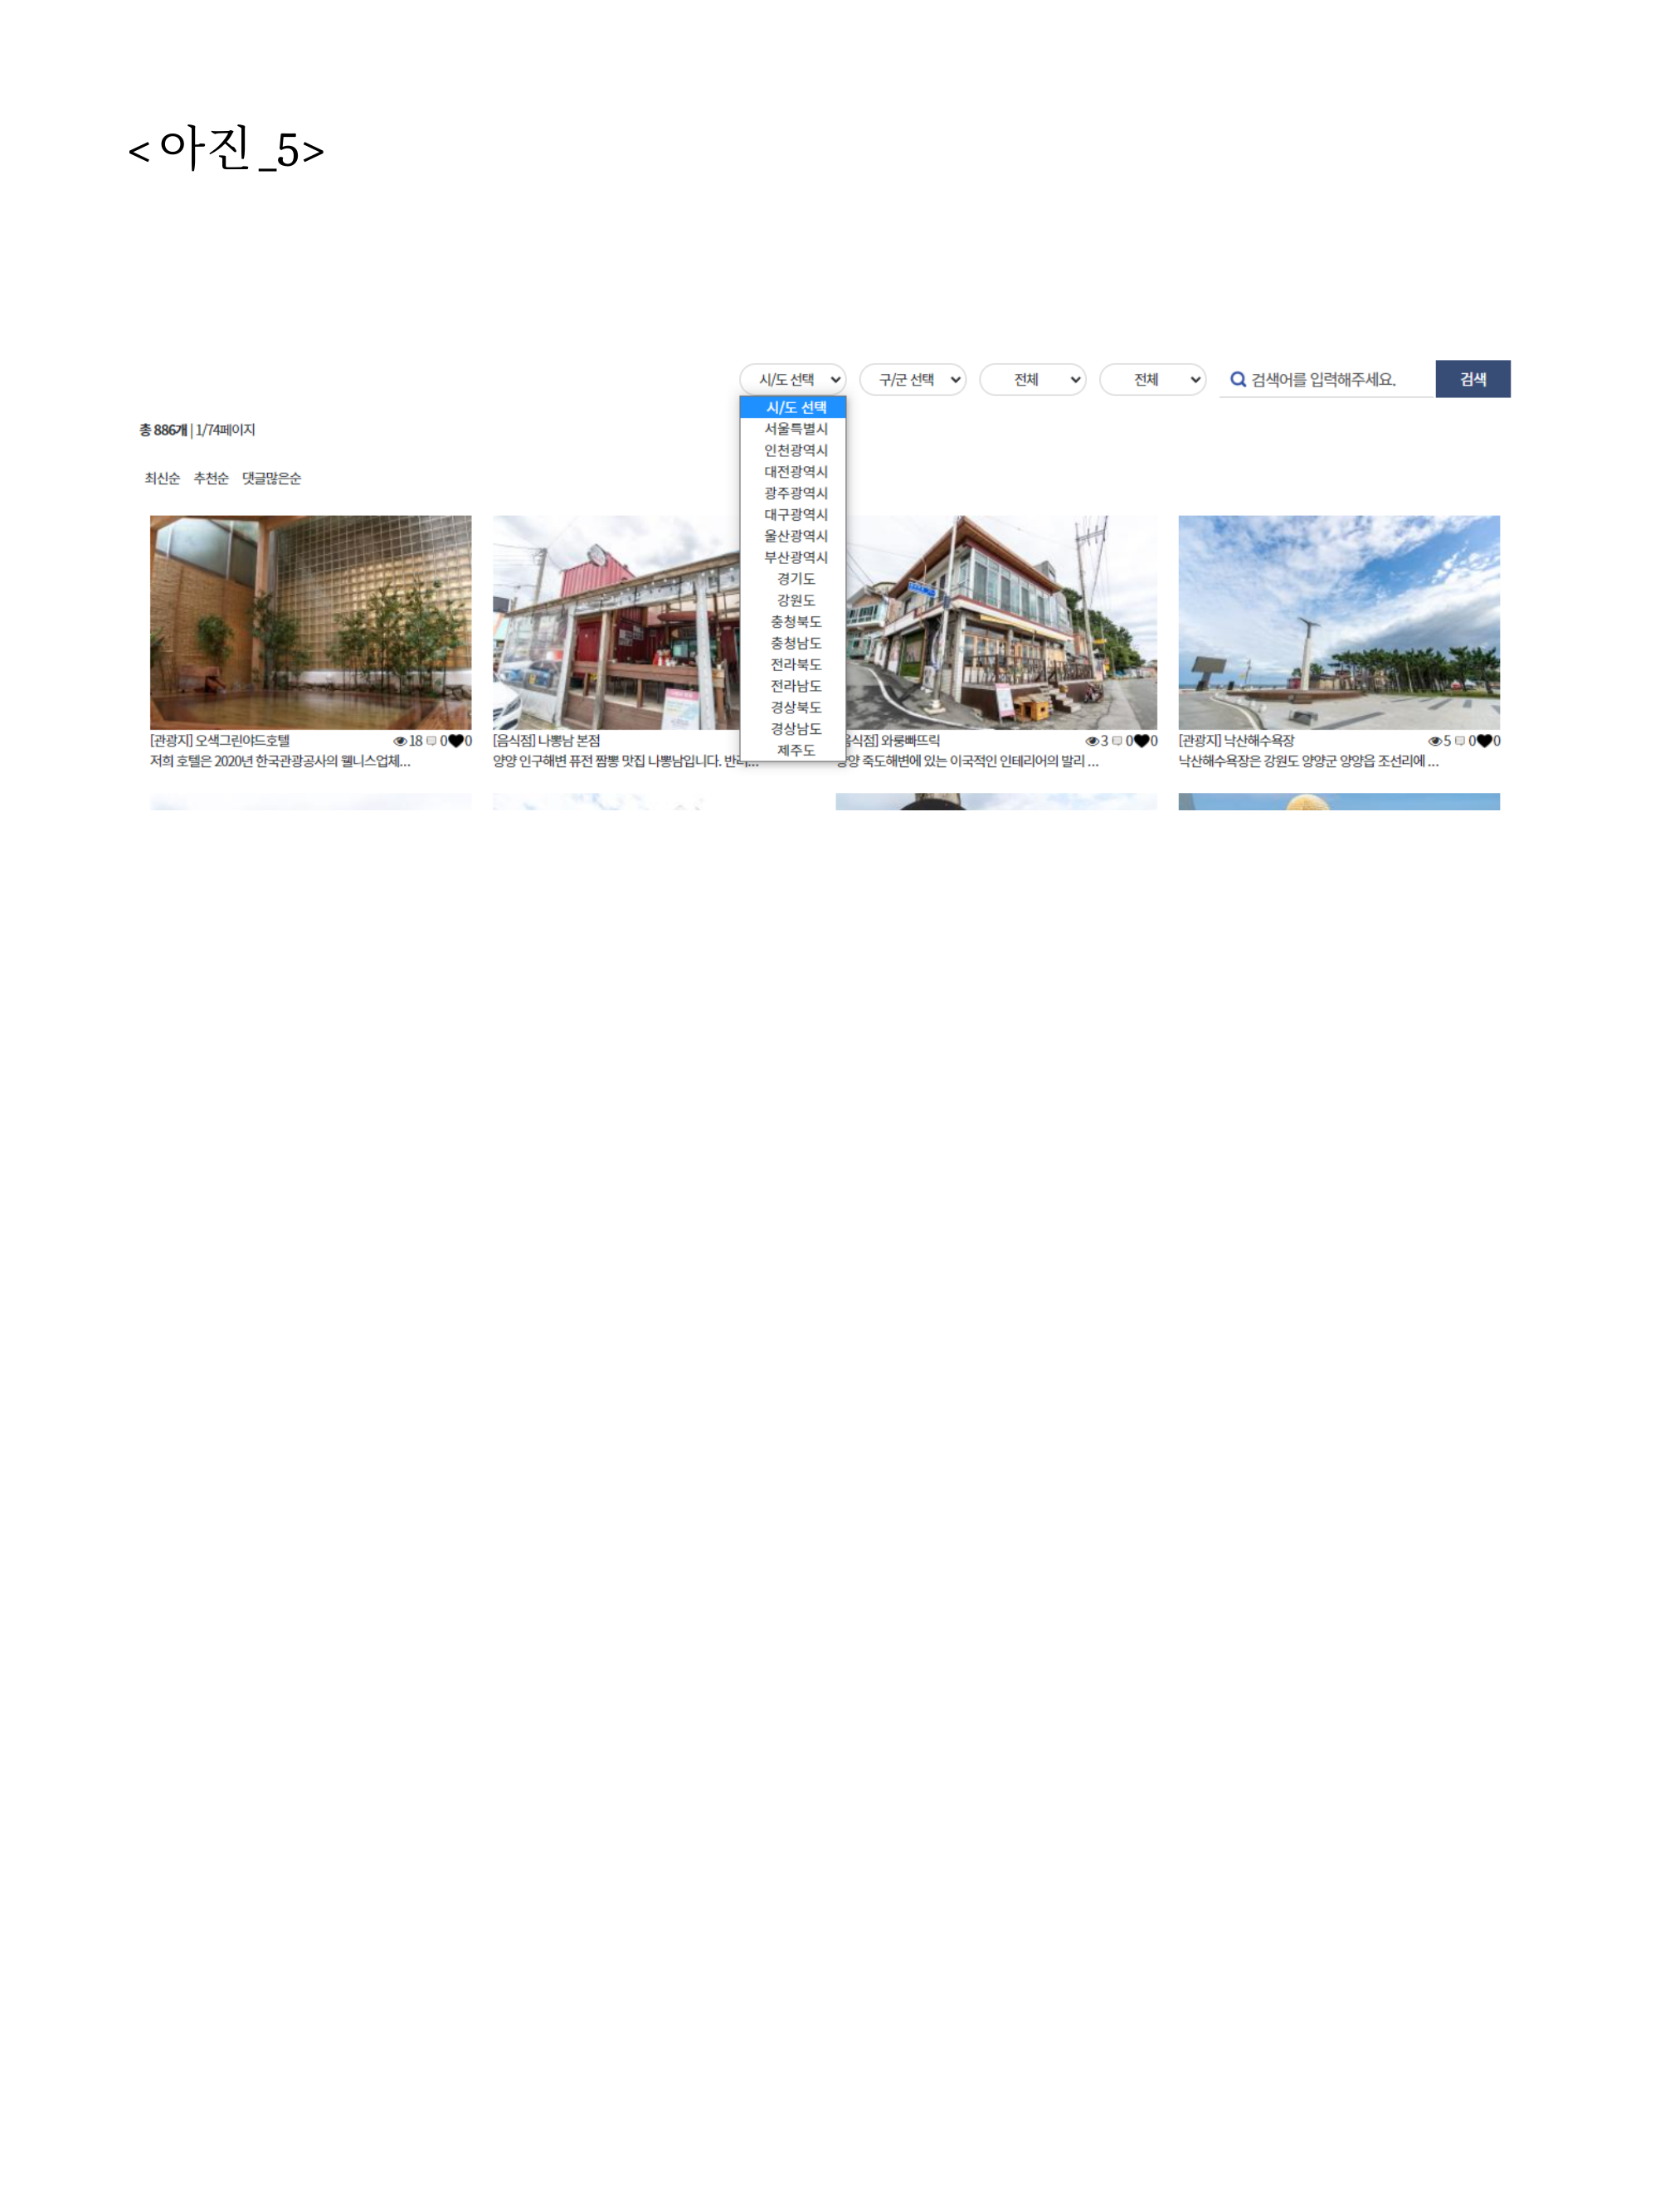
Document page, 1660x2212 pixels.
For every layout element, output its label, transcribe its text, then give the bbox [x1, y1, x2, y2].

picture [87, 355, 1572, 811]
title <아진_5> [114, 117, 1359, 183]
